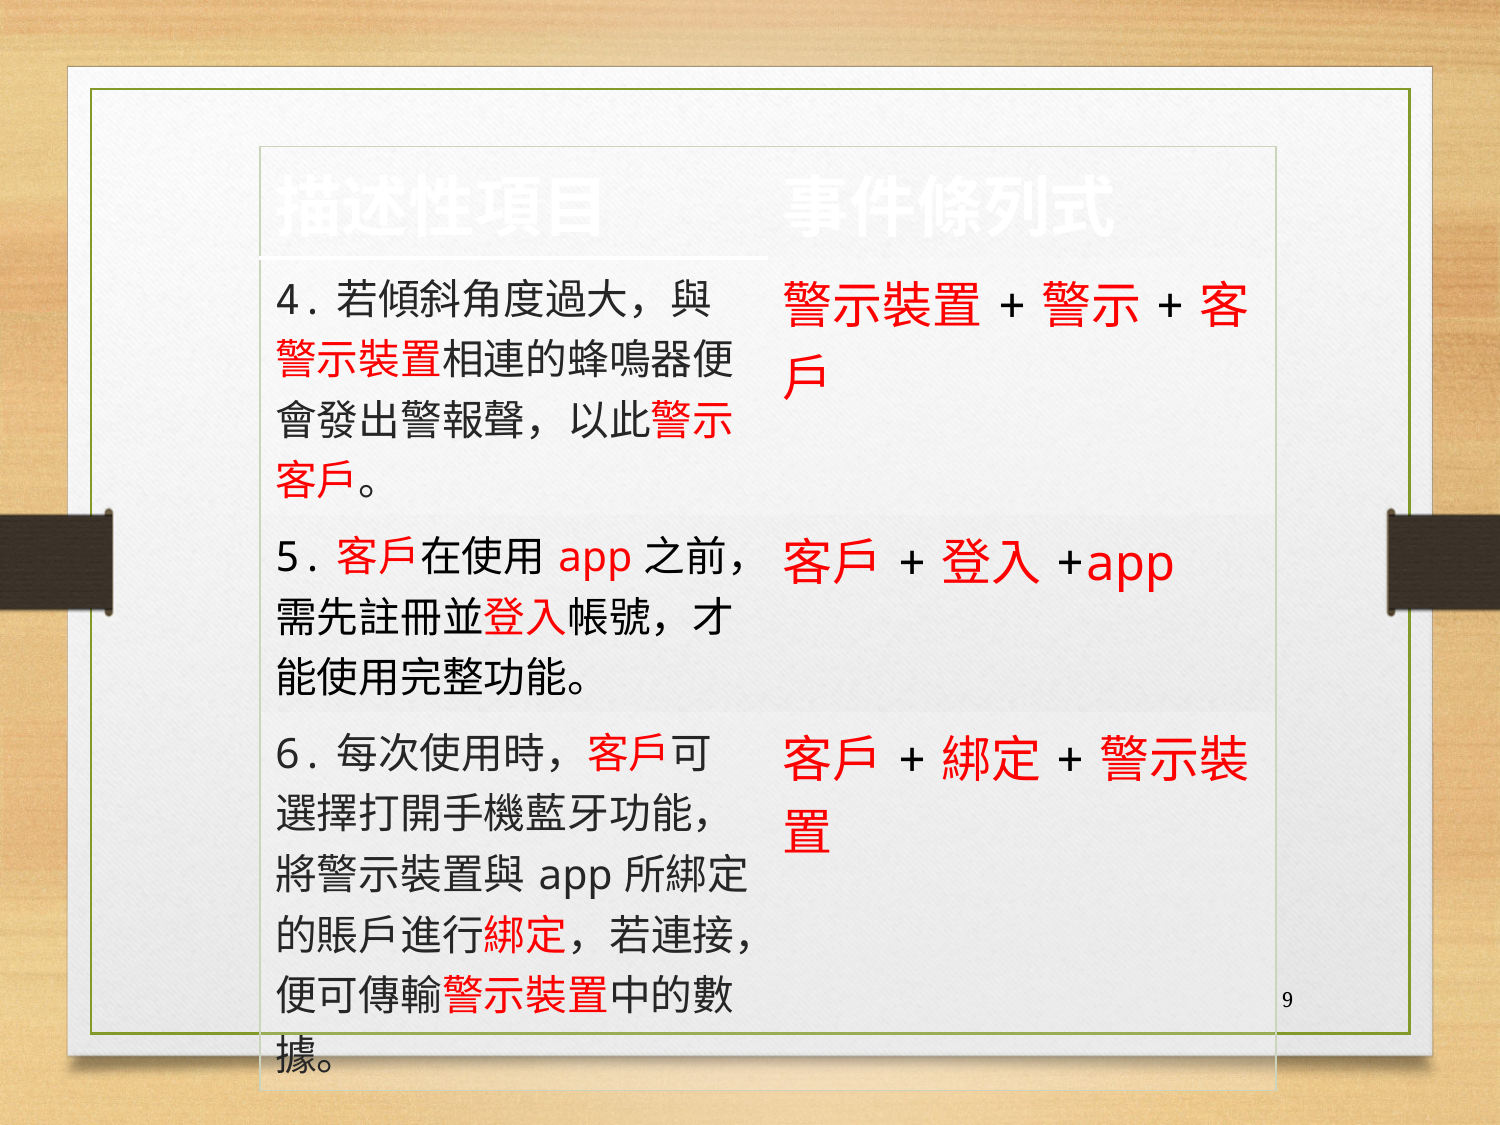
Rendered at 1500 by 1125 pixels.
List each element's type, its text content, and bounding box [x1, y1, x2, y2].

table_cell 警示裝置+警示+客戶 [768, 258, 1275, 515]
table_cell 6.每次使用時，客戶可選擇打開手機藍牙功能，將警示裝置與app所綁定的賬戶進行綁定，若連接，便可傳輸警示裝置中的數據。 [261, 712, 768, 1090]
table_header 事件條列式 [768, 147, 1275, 258]
table_header 描述性項目 [261, 147, 768, 256]
table_cell 5.客戶在使用app之前，需先註冊並登入帳號，才能使用完整功能。 [261, 515, 768, 712]
table_cell 客戶+登入+app [768, 515, 1275, 712]
picture [0, 0, 1500, 1125]
table_cell 客戶+綁定+警示裝置 [768, 712, 1275, 1090]
table_cell 4.若傾斜角度過大，與警示裝置相連的蜂鳴器便會發出警報聲，以此警示客戶。 [261, 260, 768, 515]
slide_number 9 [1277, 977, 1309, 1024]
